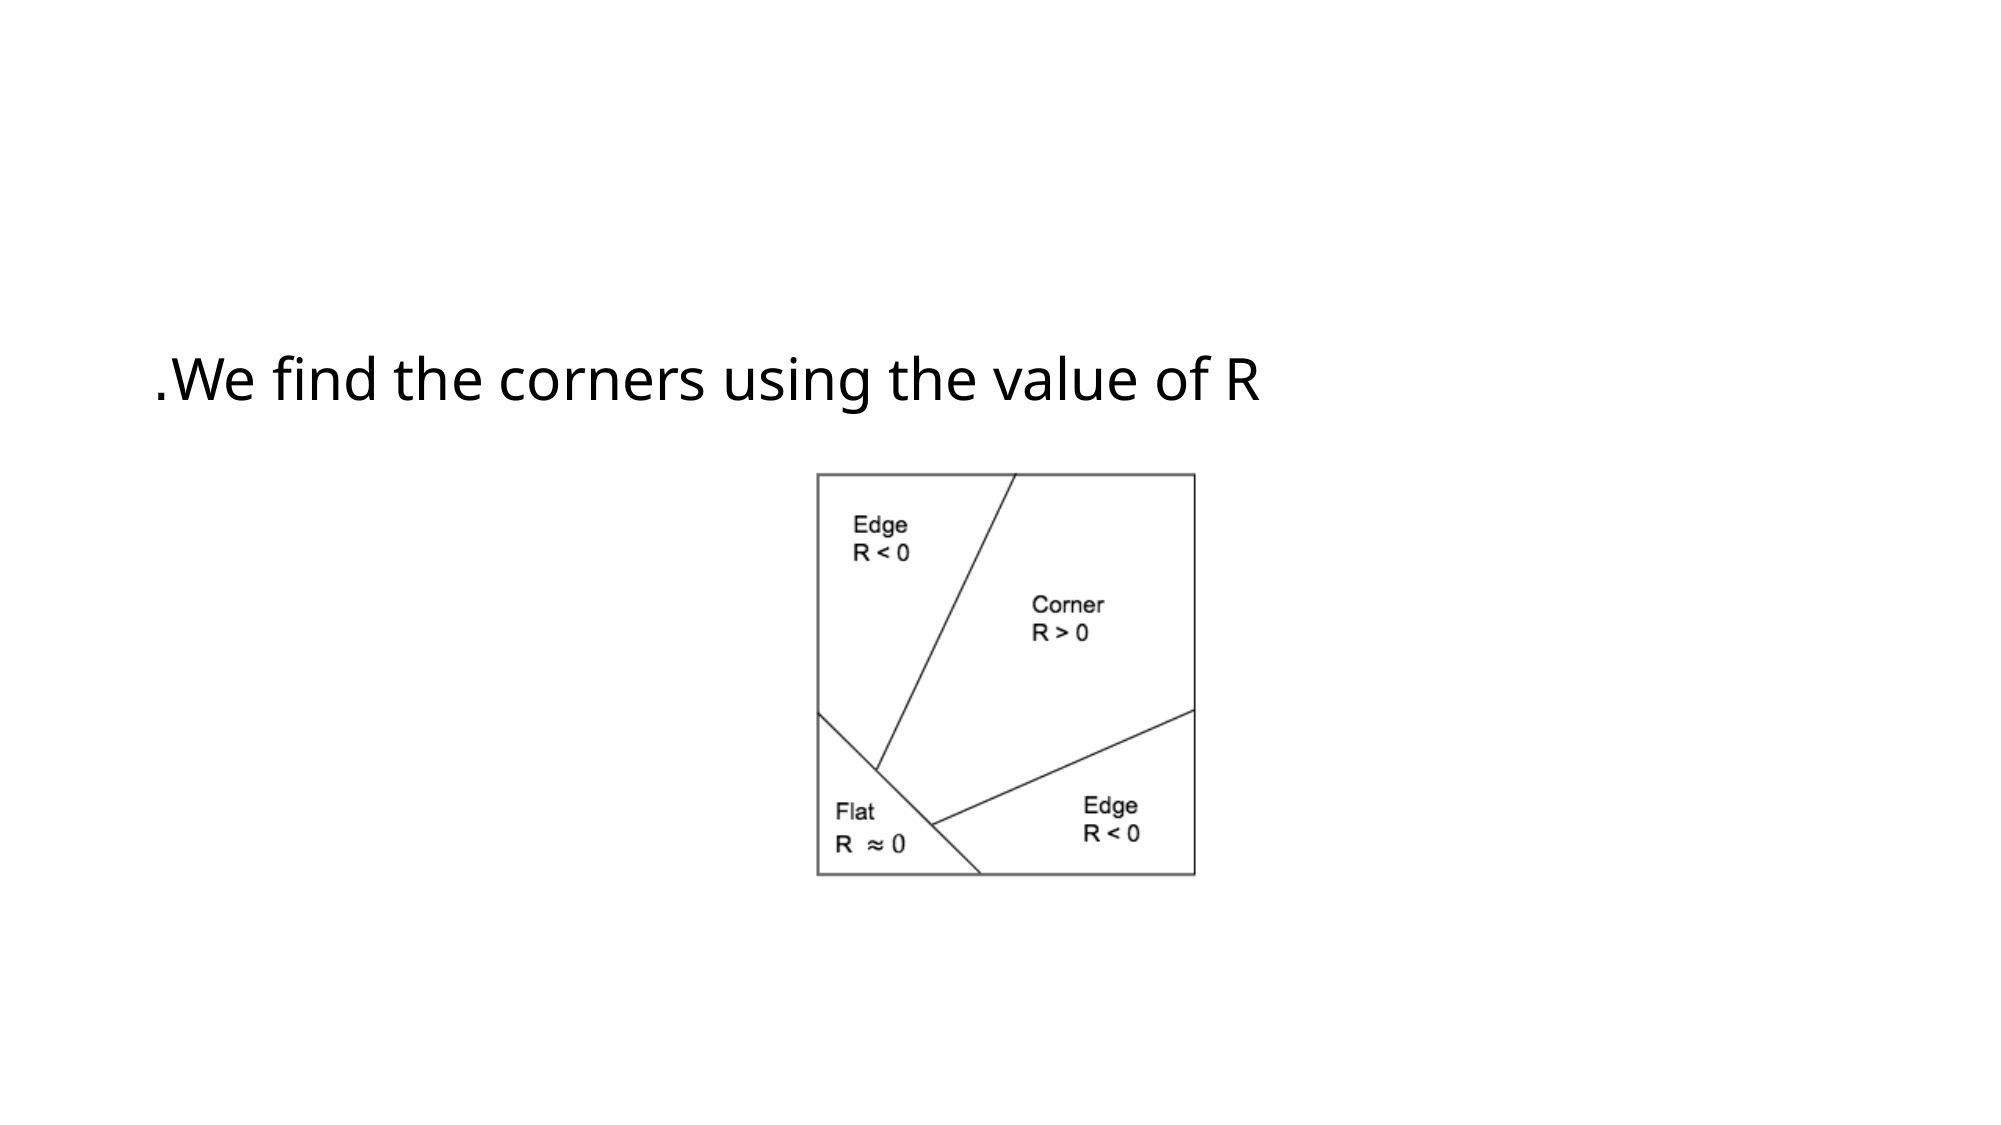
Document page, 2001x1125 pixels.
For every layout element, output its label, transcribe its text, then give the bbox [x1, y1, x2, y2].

list We find the corners using the value of R. [137, 299, 1863, 1014]
picture [776, 453, 1224, 903]
